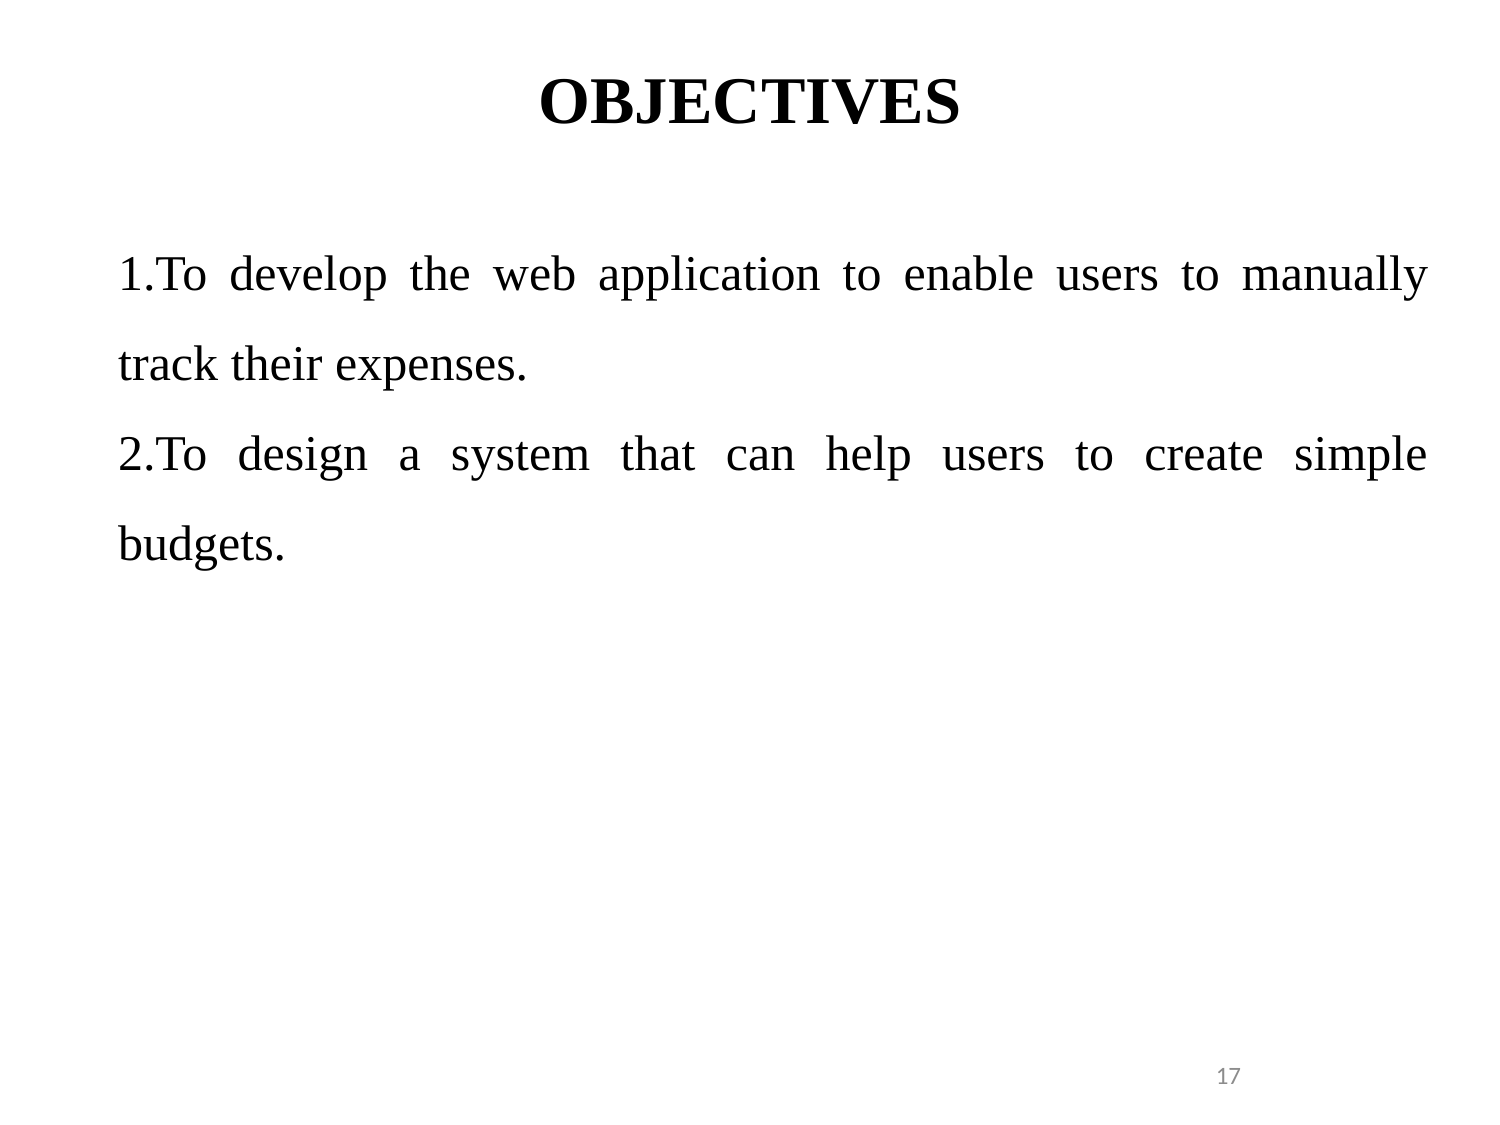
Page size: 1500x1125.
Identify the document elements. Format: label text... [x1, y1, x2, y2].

text_box 17 [993, 1044, 1257, 1105]
title OBJECTIVES [103, 59, 1397, 134]
text_box To develop the web application to enable users to manually track their expenses. To design a system that can help users to create simple budgets. [103, 202, 1445, 675]
